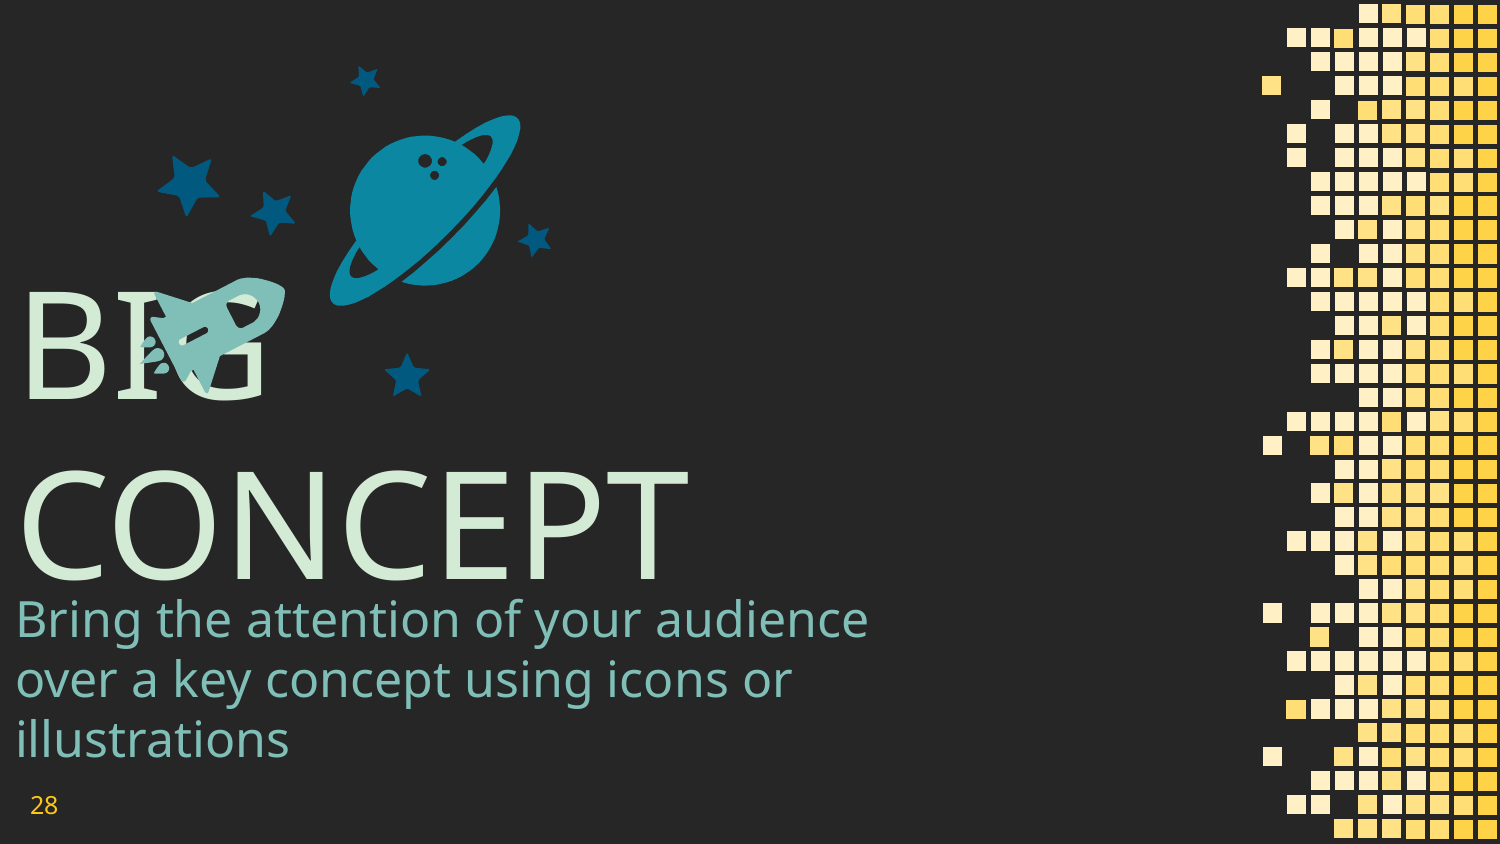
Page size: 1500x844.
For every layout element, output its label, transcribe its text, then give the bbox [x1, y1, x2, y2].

text_box [250, 191, 295, 236]
subtitle Bring the attention of your audience over a key concept using icons or illustrations [0, 572, 902, 701]
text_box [329, 115, 521, 306]
title BIG CONCEPT [0, 434, 902, 572]
slide_number 28 [15, 774, 105, 839]
text_box [524, 223, 551, 257]
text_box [146, 264, 273, 392]
text_box [157, 156, 220, 217]
text_box [384, 353, 430, 396]
text_box [350, 66, 380, 96]
